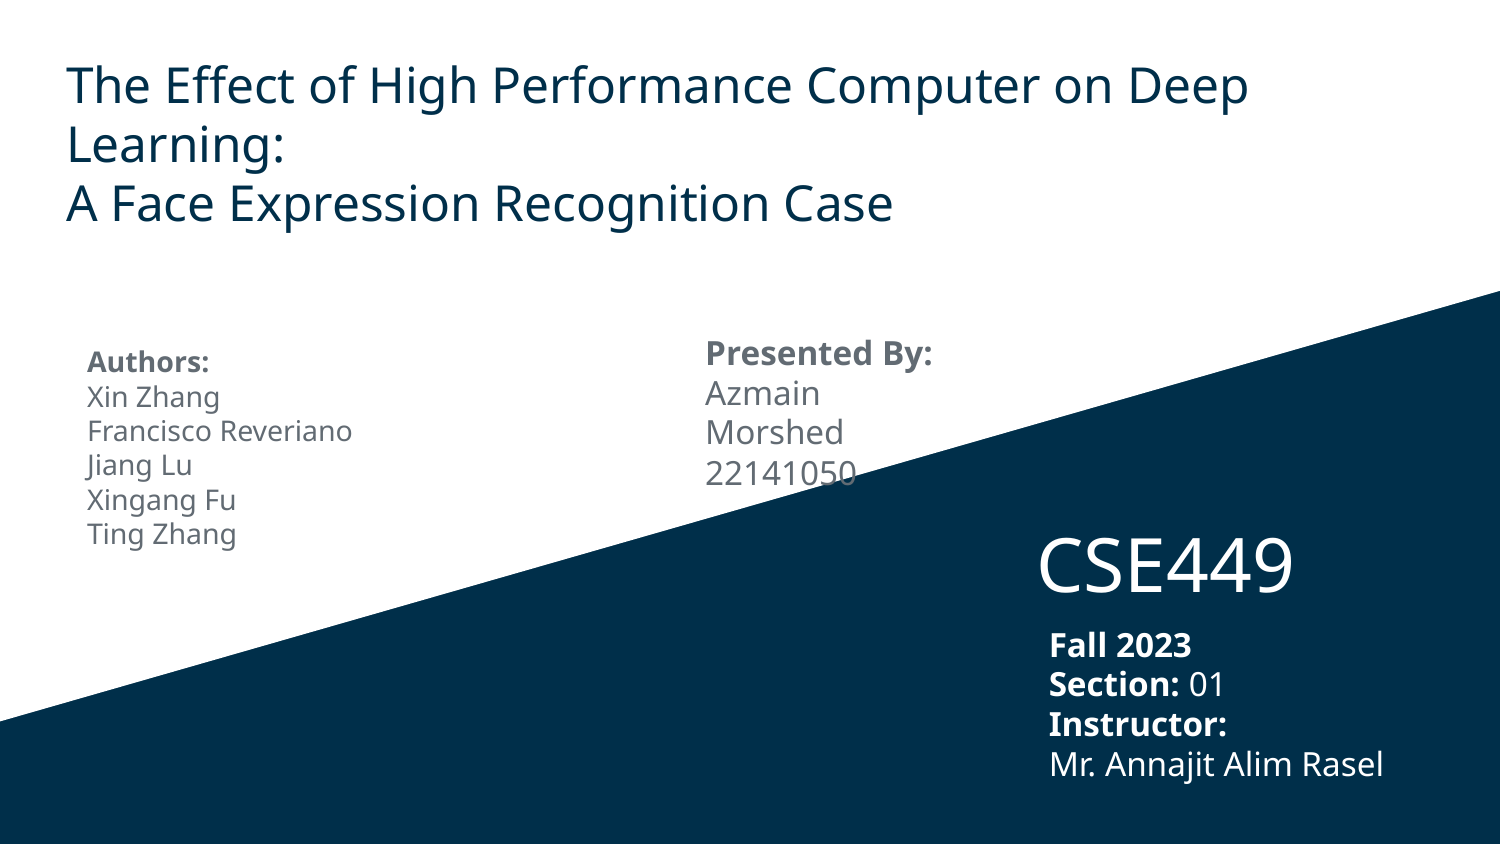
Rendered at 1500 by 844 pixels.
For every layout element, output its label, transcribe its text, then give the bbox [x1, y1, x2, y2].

title The Effect of High Performance Computer on Deep Learning: A Face Expression Recognition Case [51, 38, 1449, 249]
subtitle Authors: Xin Zhang Francisco Reveriano Jiang Lu Xingang Fu Ting Zhang [72, 329, 409, 569]
text_box Fall 2023 Section: 01 Instructor: Mr. Annajit Alim Rasel [1033, 608, 1407, 834]
text_box CSE449 [1021, 502, 1500, 623]
text_box Presented By: Azmain Morshed 22141050 [690, 316, 984, 507]
